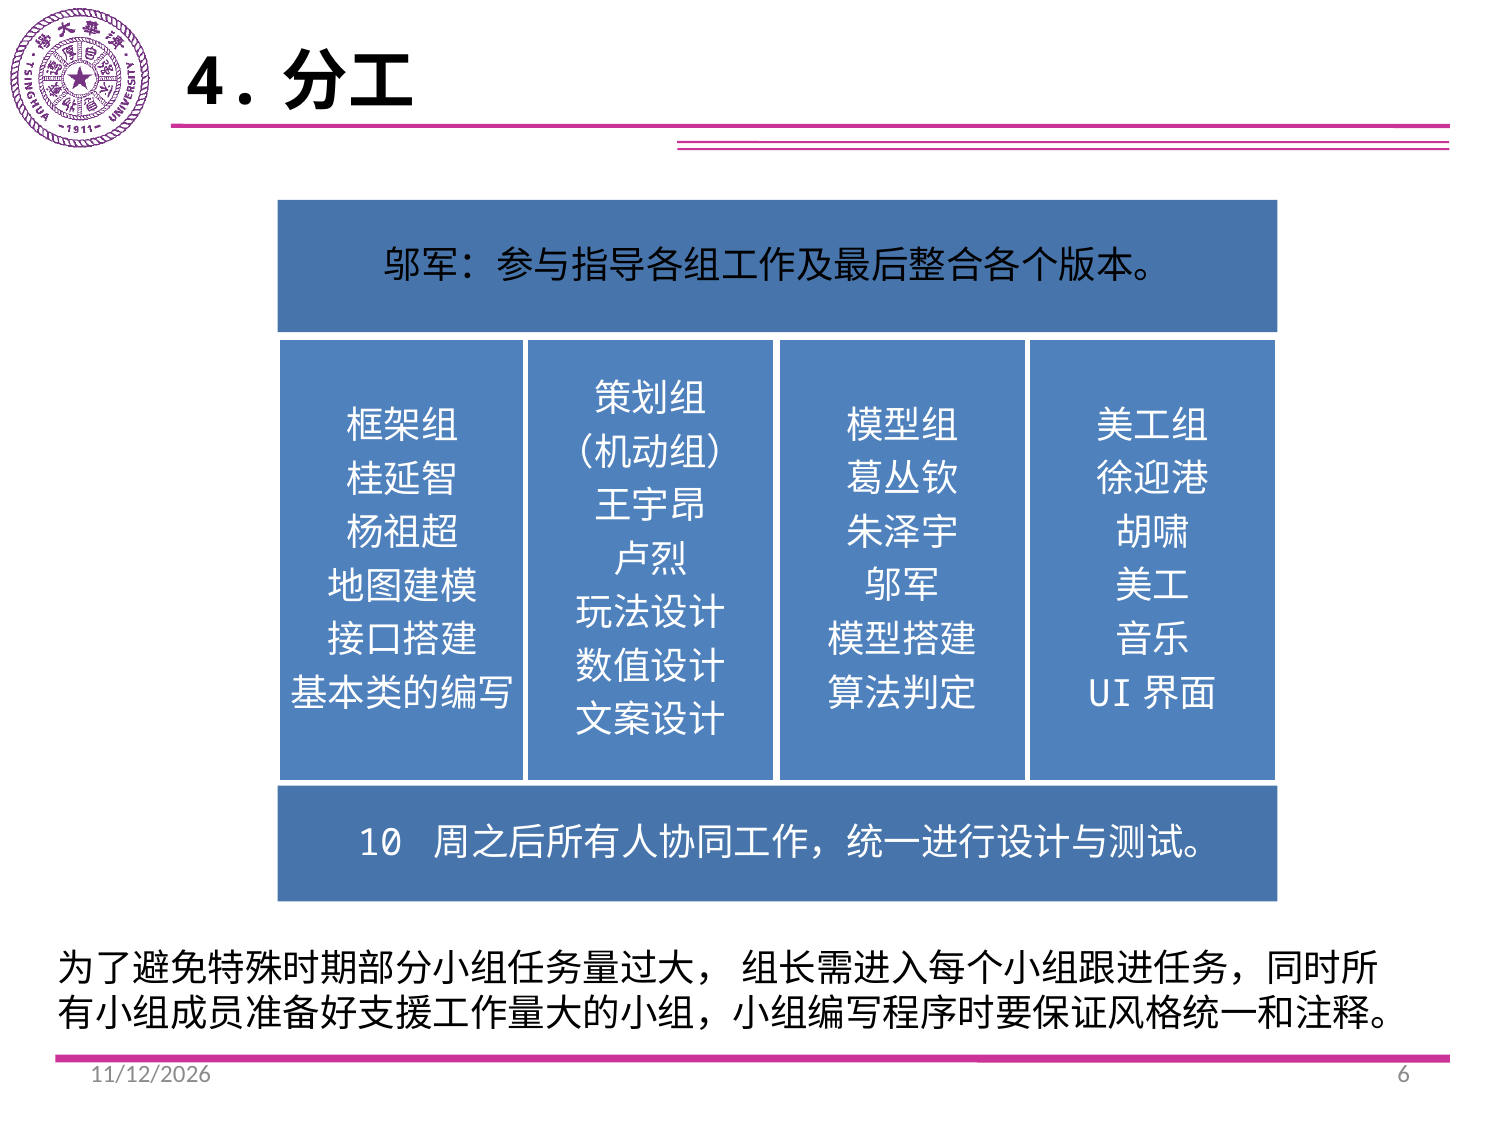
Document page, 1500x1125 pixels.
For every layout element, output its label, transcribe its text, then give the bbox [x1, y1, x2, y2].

text_box 为了避免特殊时期部分小组任务量过大， 组长需进入每个小组跟进任务，同时所有小组成员准备好支援工作量大的小组，小组编写程序时要保证风格统一和注释。 [42, 936, 1425, 1042]
slide_number 6 [1074, 1042, 1425, 1103]
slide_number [75, 1042, 425, 1103]
text_box 4.分工 [171, 30, 1022, 126]
picture [10, 8, 158, 155]
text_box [277, 196, 1278, 906]
